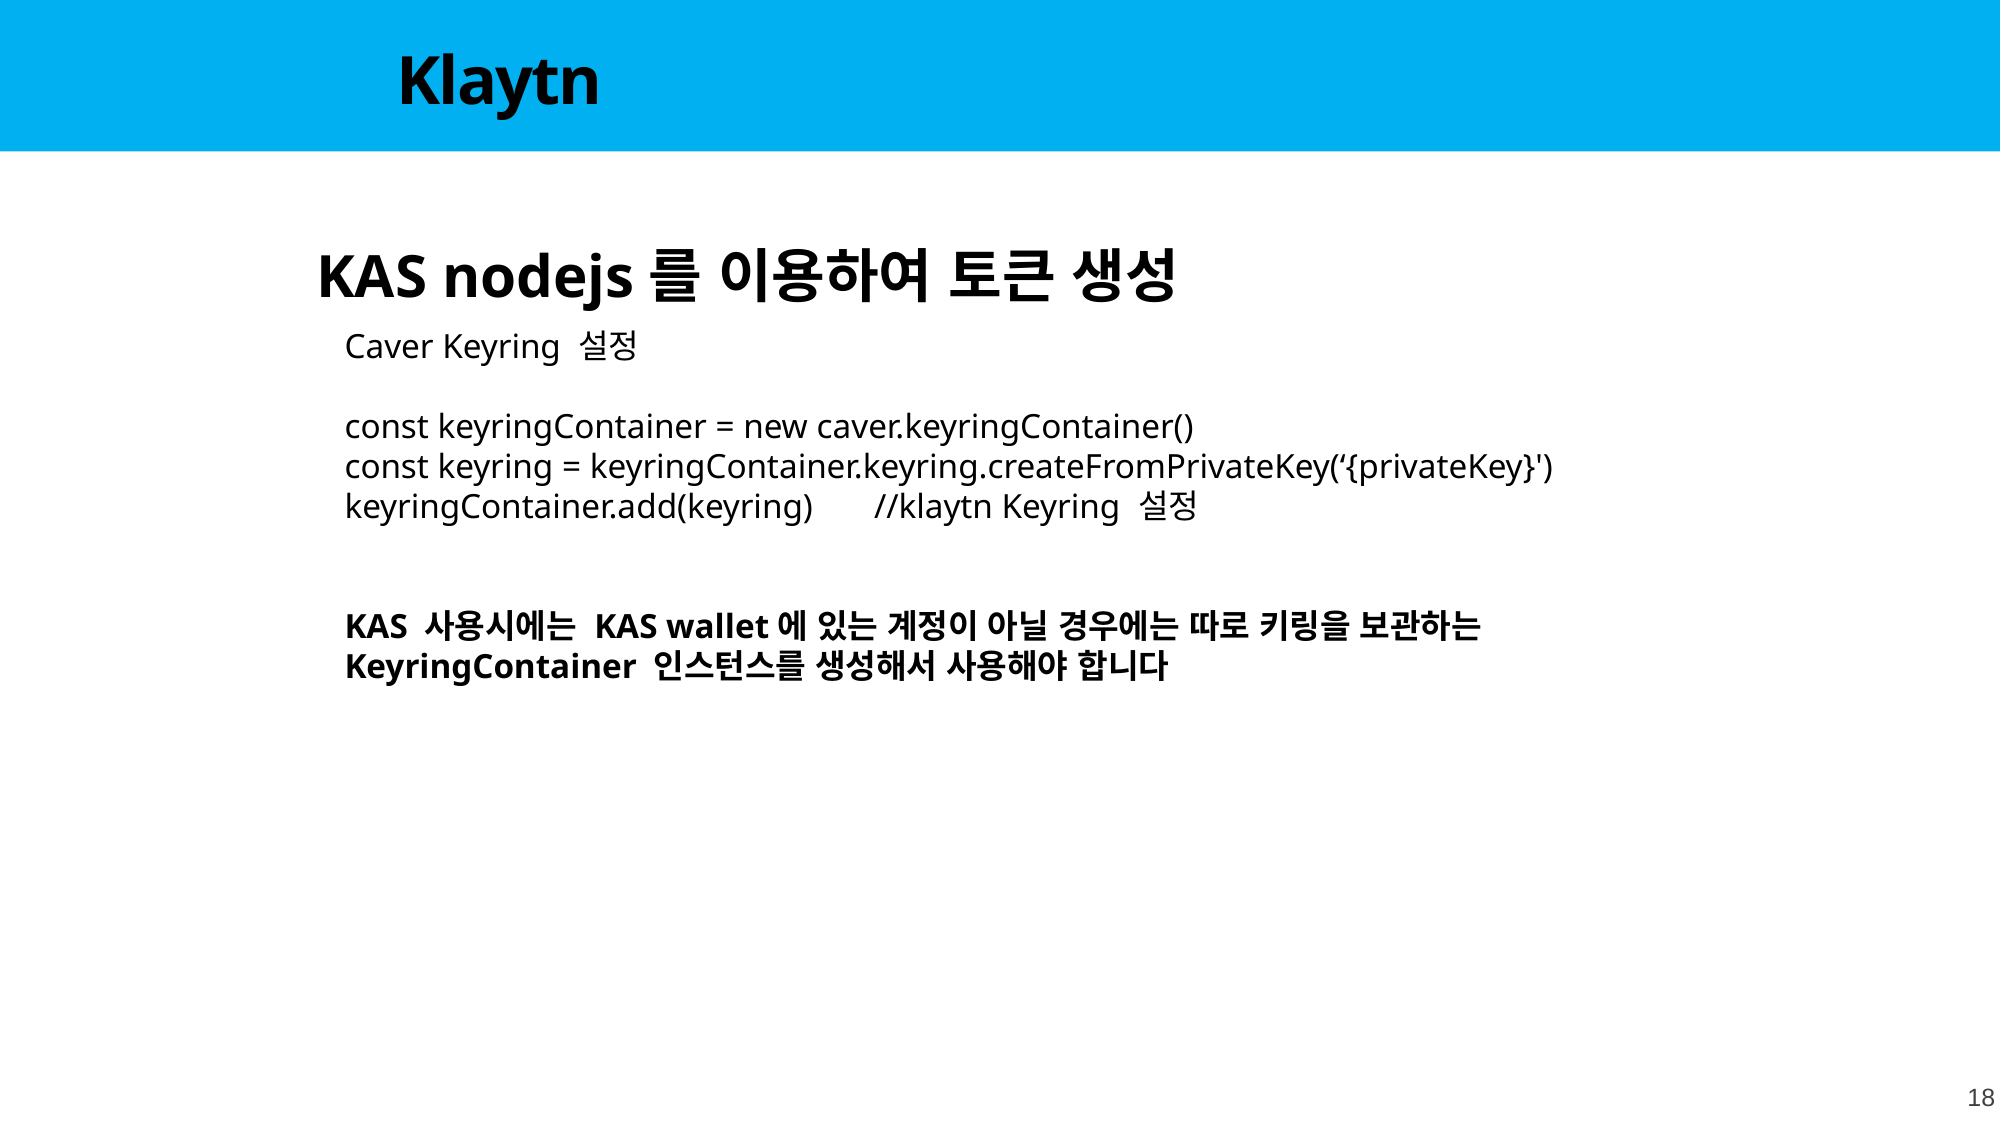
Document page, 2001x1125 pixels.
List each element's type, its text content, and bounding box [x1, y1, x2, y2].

text_box KAS nodejs를 이용하여 토큰 생성 [301, 224, 1699, 319]
text_box Klaytn [381, 30, 1540, 126]
text_box Caver Keyring 설정 const keyringContainer = new caver.keyringContainer() const keyring = keyringContainer.keyring.createFromPrivateKey(‘{privateKey}') keyringContainer.add(keyring) //klaytn Keyring 설정 KAS 사용시에는 KAS wallet에 있는 계정이 아닐 경우에는 따로 키링을 보관하는 KeyringContainer 인스턴스를 생성해서 사용해야 합니다 [329, 318, 1685, 693]
